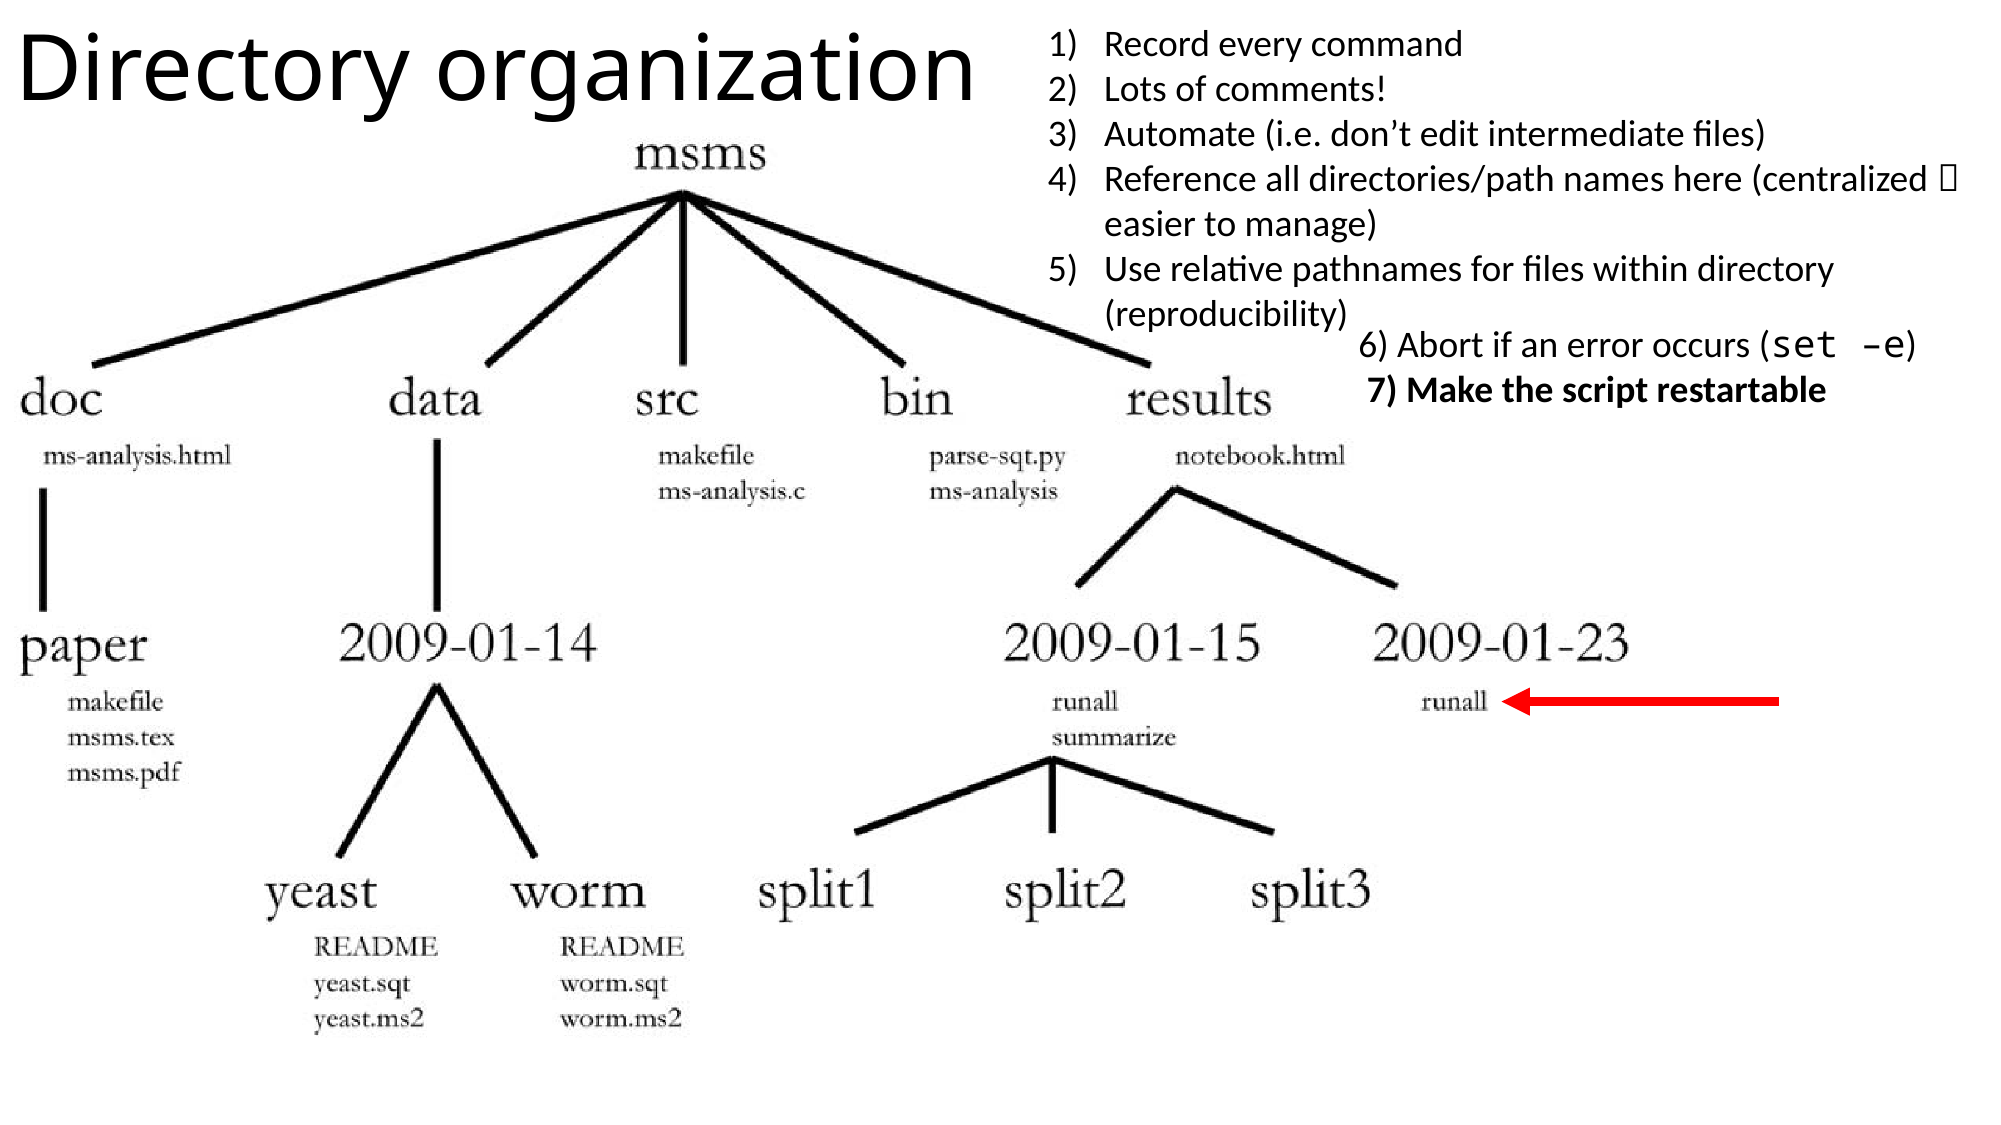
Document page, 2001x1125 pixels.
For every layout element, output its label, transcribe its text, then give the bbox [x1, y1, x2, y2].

title Directory organization [0, 11, 1033, 130]
picture [0, 130, 1670, 1040]
text_box Record every command Lots of comments! Automate (i.e. don’t edit intermediate files) Reference all directories/path names here (centralized  easier to manage) Use relative pathnames for files within directory (reproducibility) [1033, 11, 2000, 312]
text_box 6) Abort if an error occurs (set –e) 7) Make the script restartable [1670, 312, 2000, 418]
